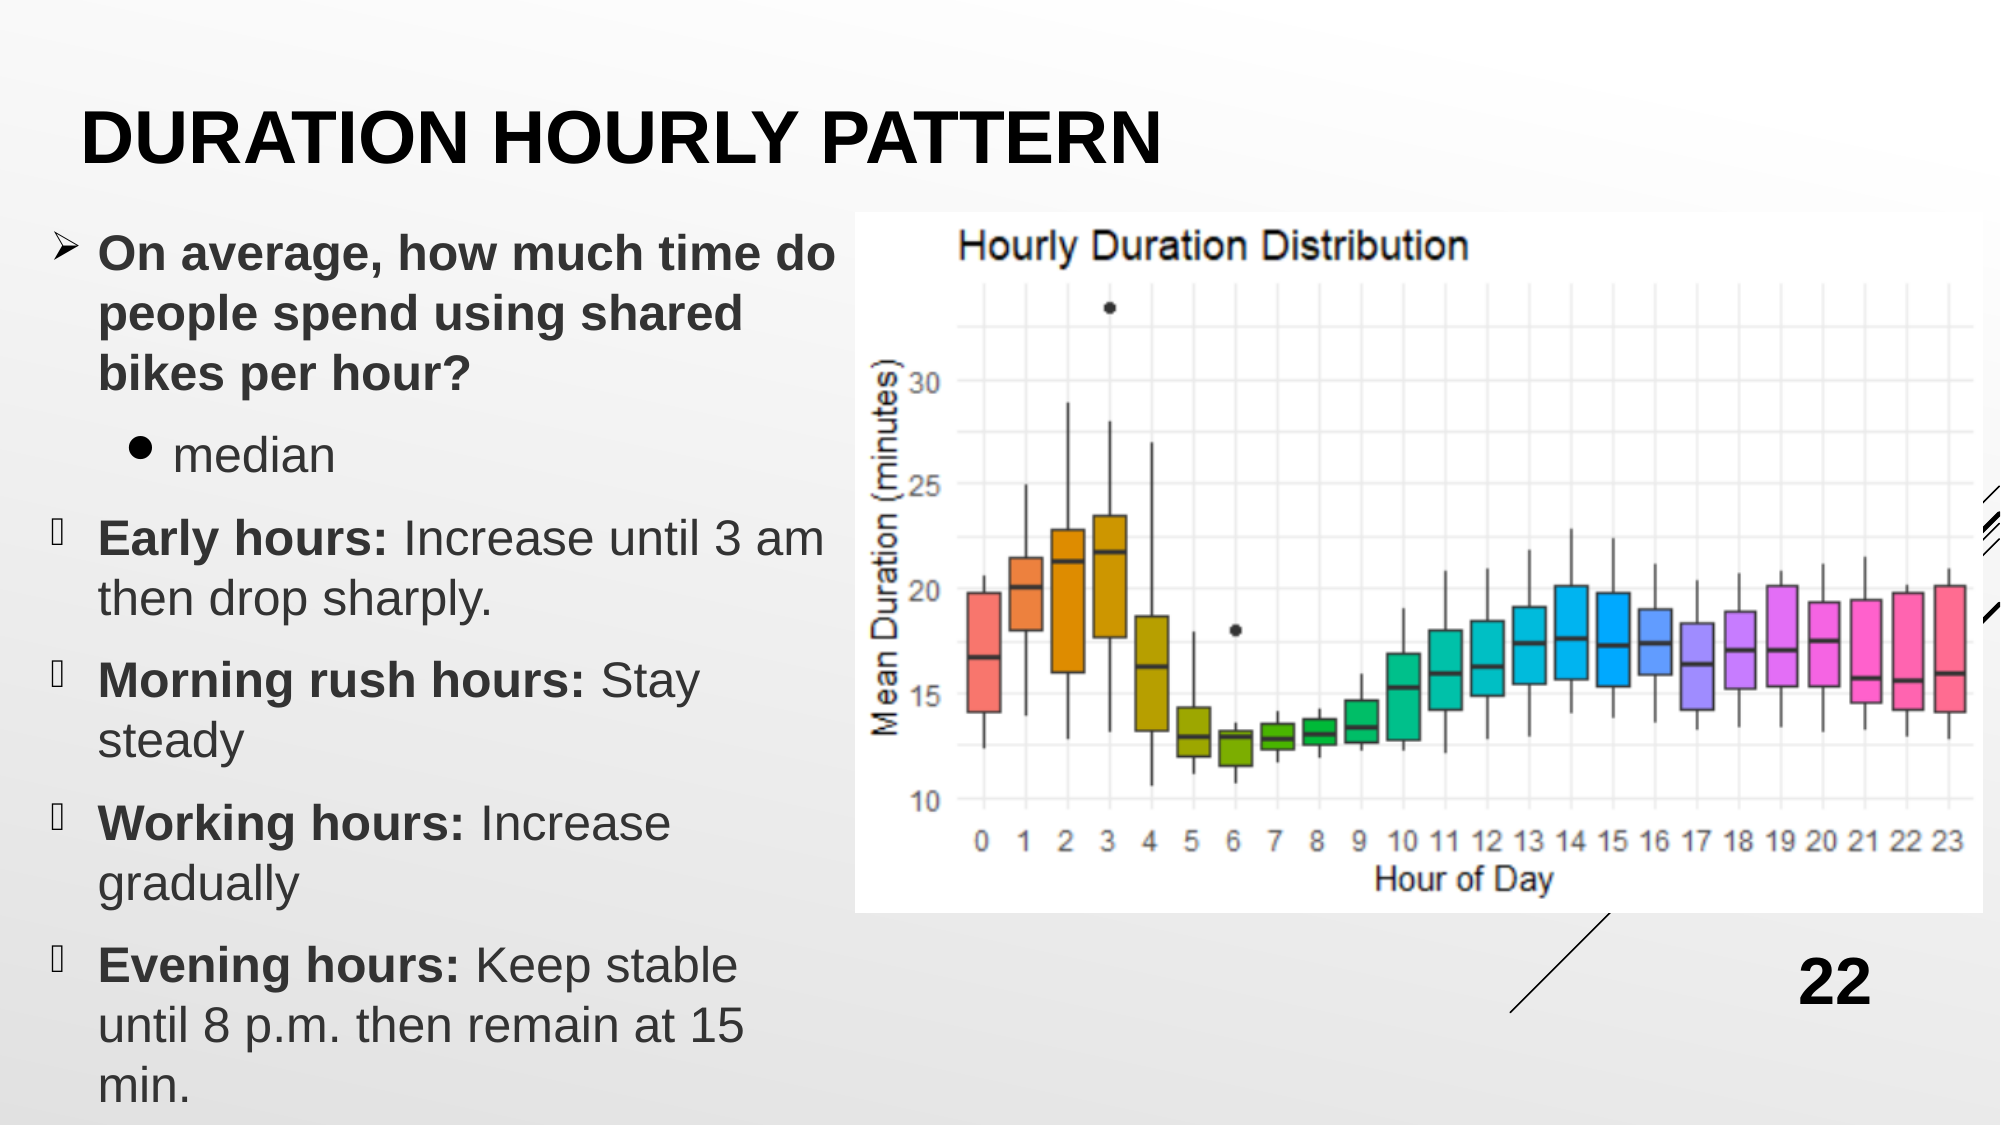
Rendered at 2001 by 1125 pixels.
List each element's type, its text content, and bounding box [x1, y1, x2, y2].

title Duration Hourly Pattern [65, 37, 1879, 212]
slide_number 22 [1700, 915, 1888, 1025]
picture [854, 212, 1983, 913]
list On average, how much time do people spend using shared bikes per hour? median Early hours: Increase until 3 am then drop sharply. Morning rush hours: Stay steady Working hours: Increase gradually Evening hours: Keep stable until 8 p.m. then remain at 15 min. [35, 212, 855, 1103]
